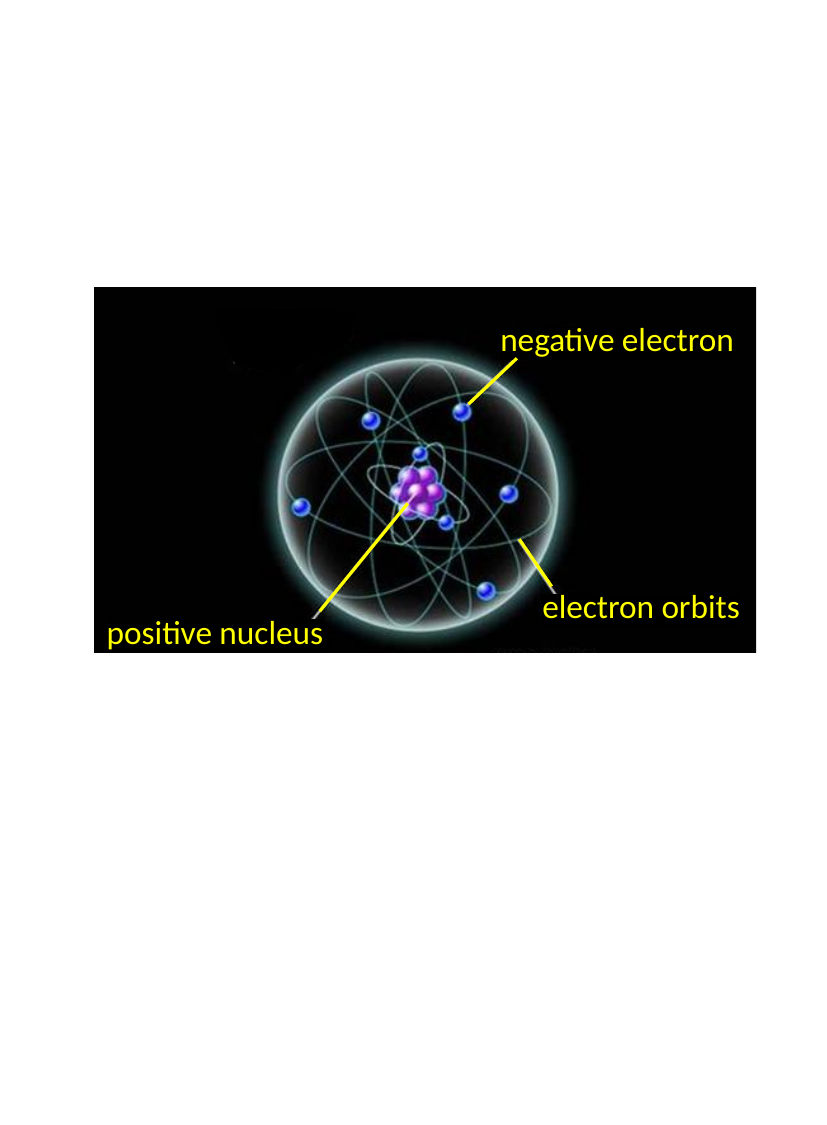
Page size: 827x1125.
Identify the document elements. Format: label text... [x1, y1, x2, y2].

picture [94, 287, 757, 653]
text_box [319, 503, 408, 612]
text_box positive nucleus [91, 603, 339, 659]
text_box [468, 358, 517, 405]
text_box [519, 539, 552, 587]
